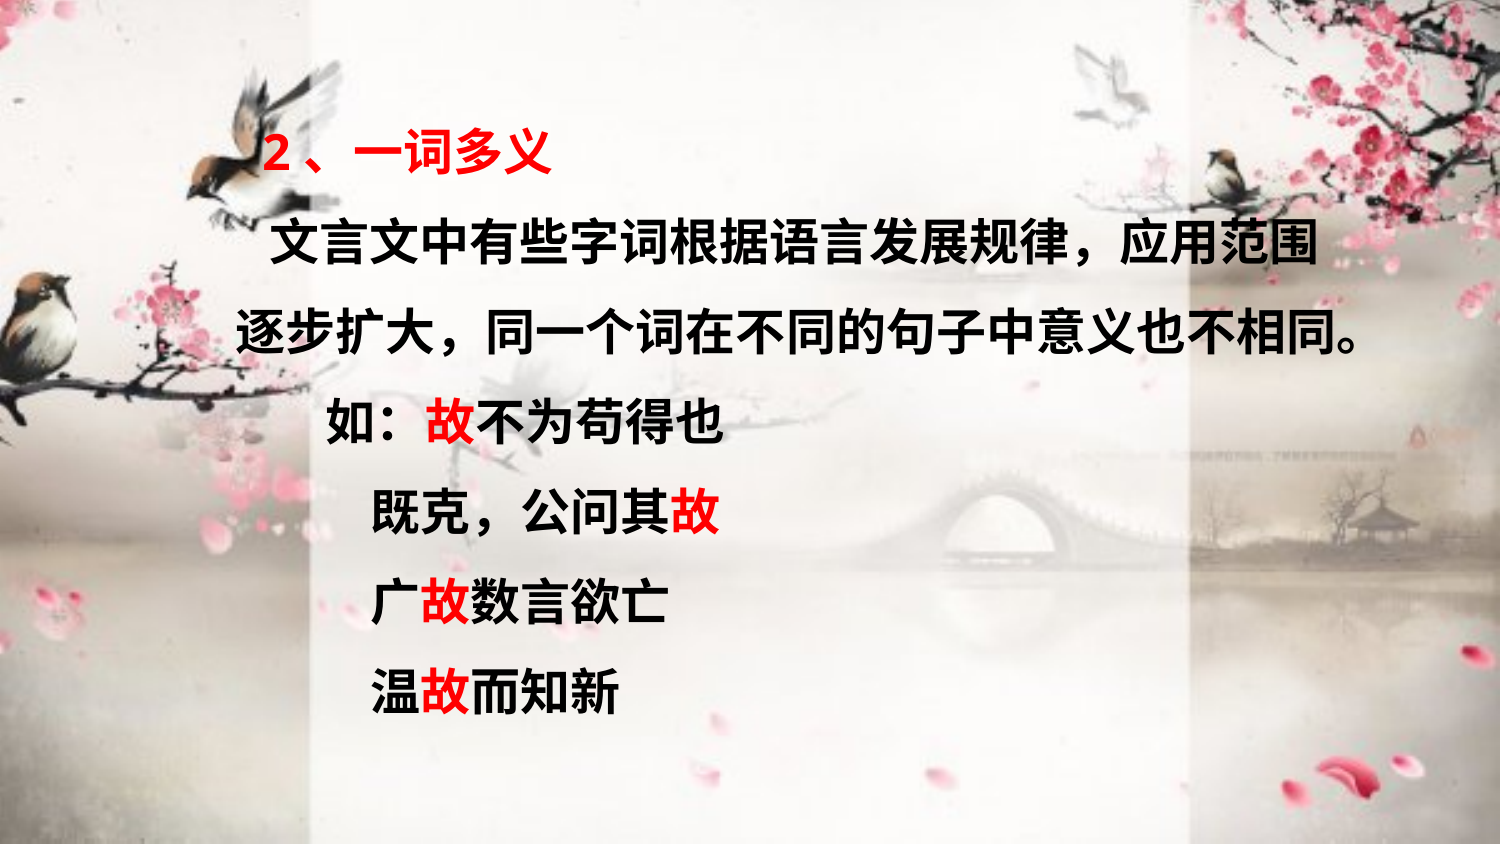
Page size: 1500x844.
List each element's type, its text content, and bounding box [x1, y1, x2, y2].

picture [0, 0, 1500, 844]
text_box 2、一词多义 文言文中有些字词根据语言发展规律，应用范围 逐步扩大，同一个词在不同的句子中意义也不相同。 如：故不为苟得也 既克，公问其故 广故数言欲亡 温故而知新 [29, 82, 1459, 728]
